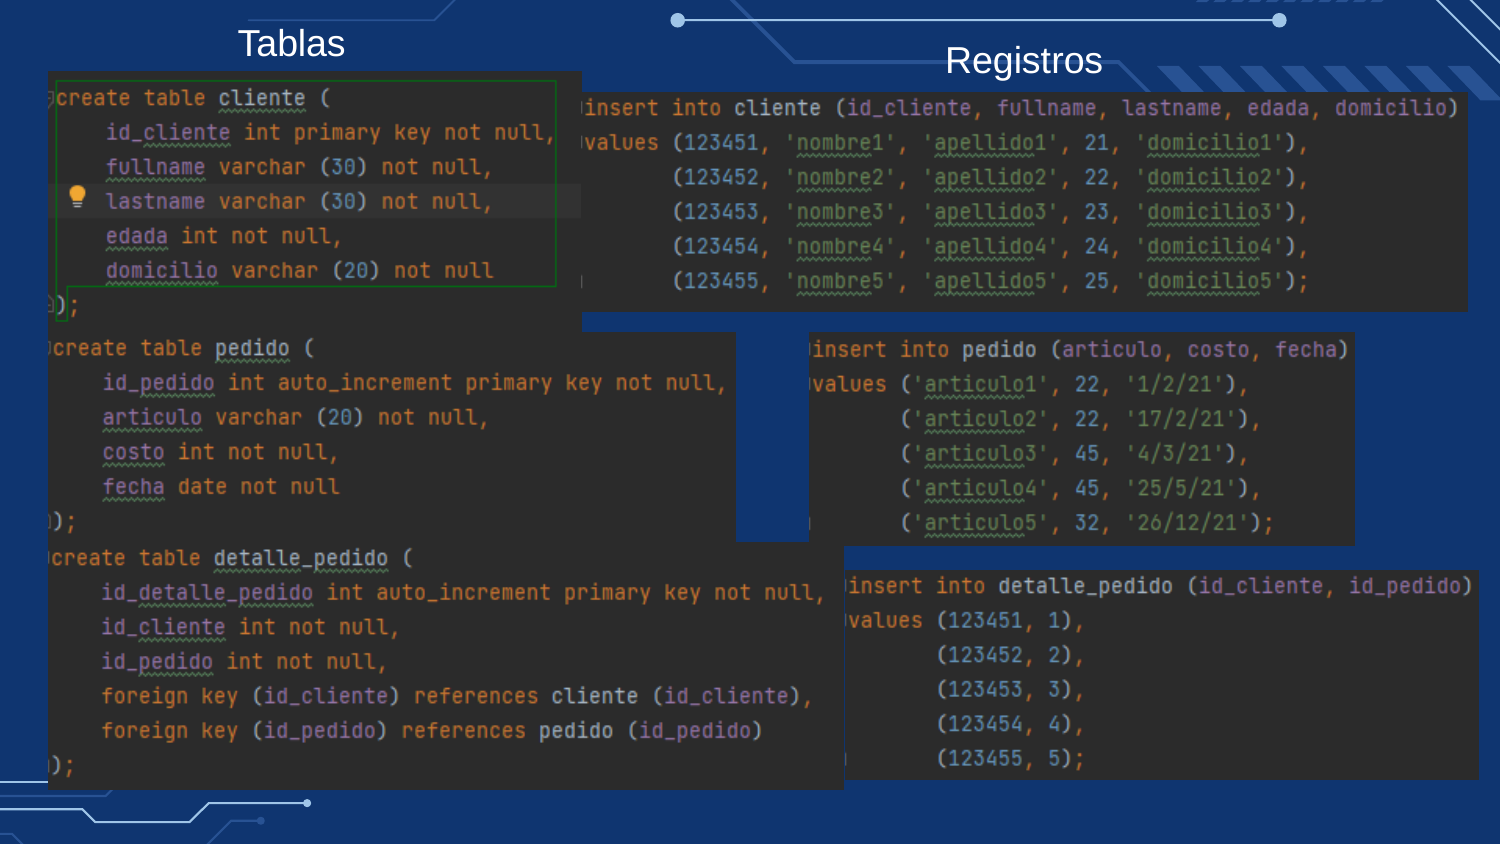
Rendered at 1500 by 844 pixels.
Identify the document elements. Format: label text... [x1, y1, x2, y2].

picture [48, 71, 1479, 790]
text_box Tablas [222, 11, 361, 70]
text_box Registros [930, 28, 1119, 89]
